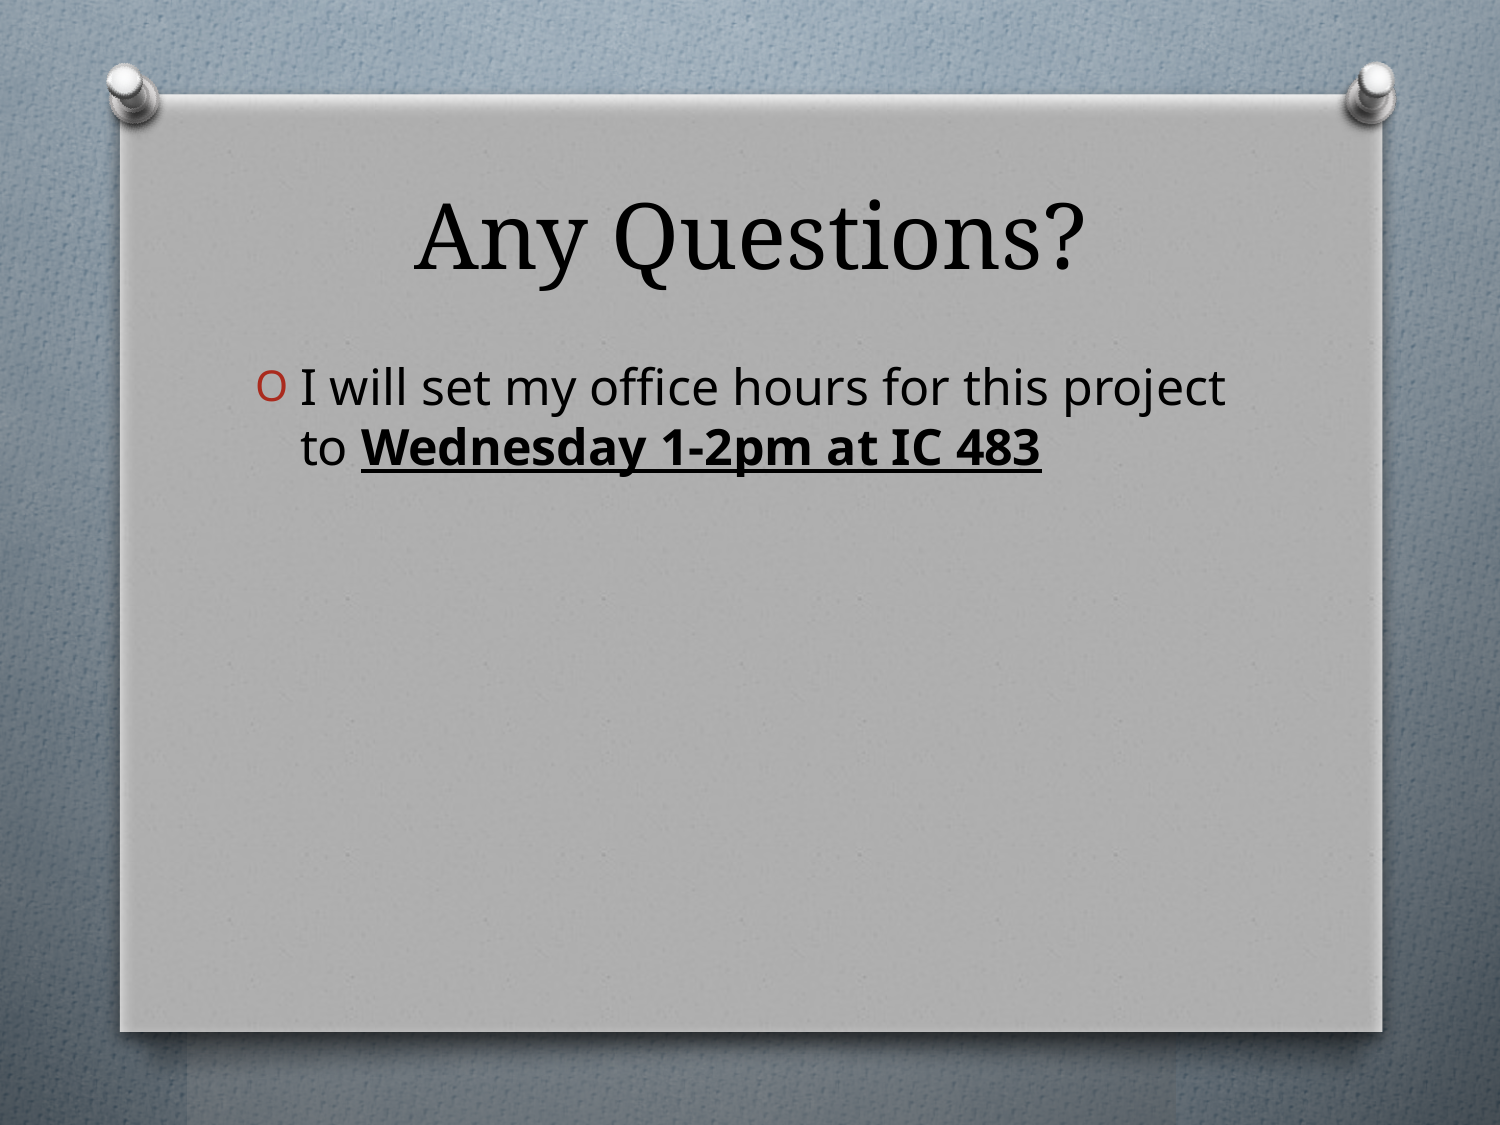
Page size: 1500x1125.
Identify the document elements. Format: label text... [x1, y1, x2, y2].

picture [75, 29, 198, 153]
list I will set my office hours for this project to Wednesday 1-2pm at IC 483 [240, 347, 1257, 939]
picture [1317, 35, 1439, 156]
title Any Questions? [179, 134, 1323, 332]
